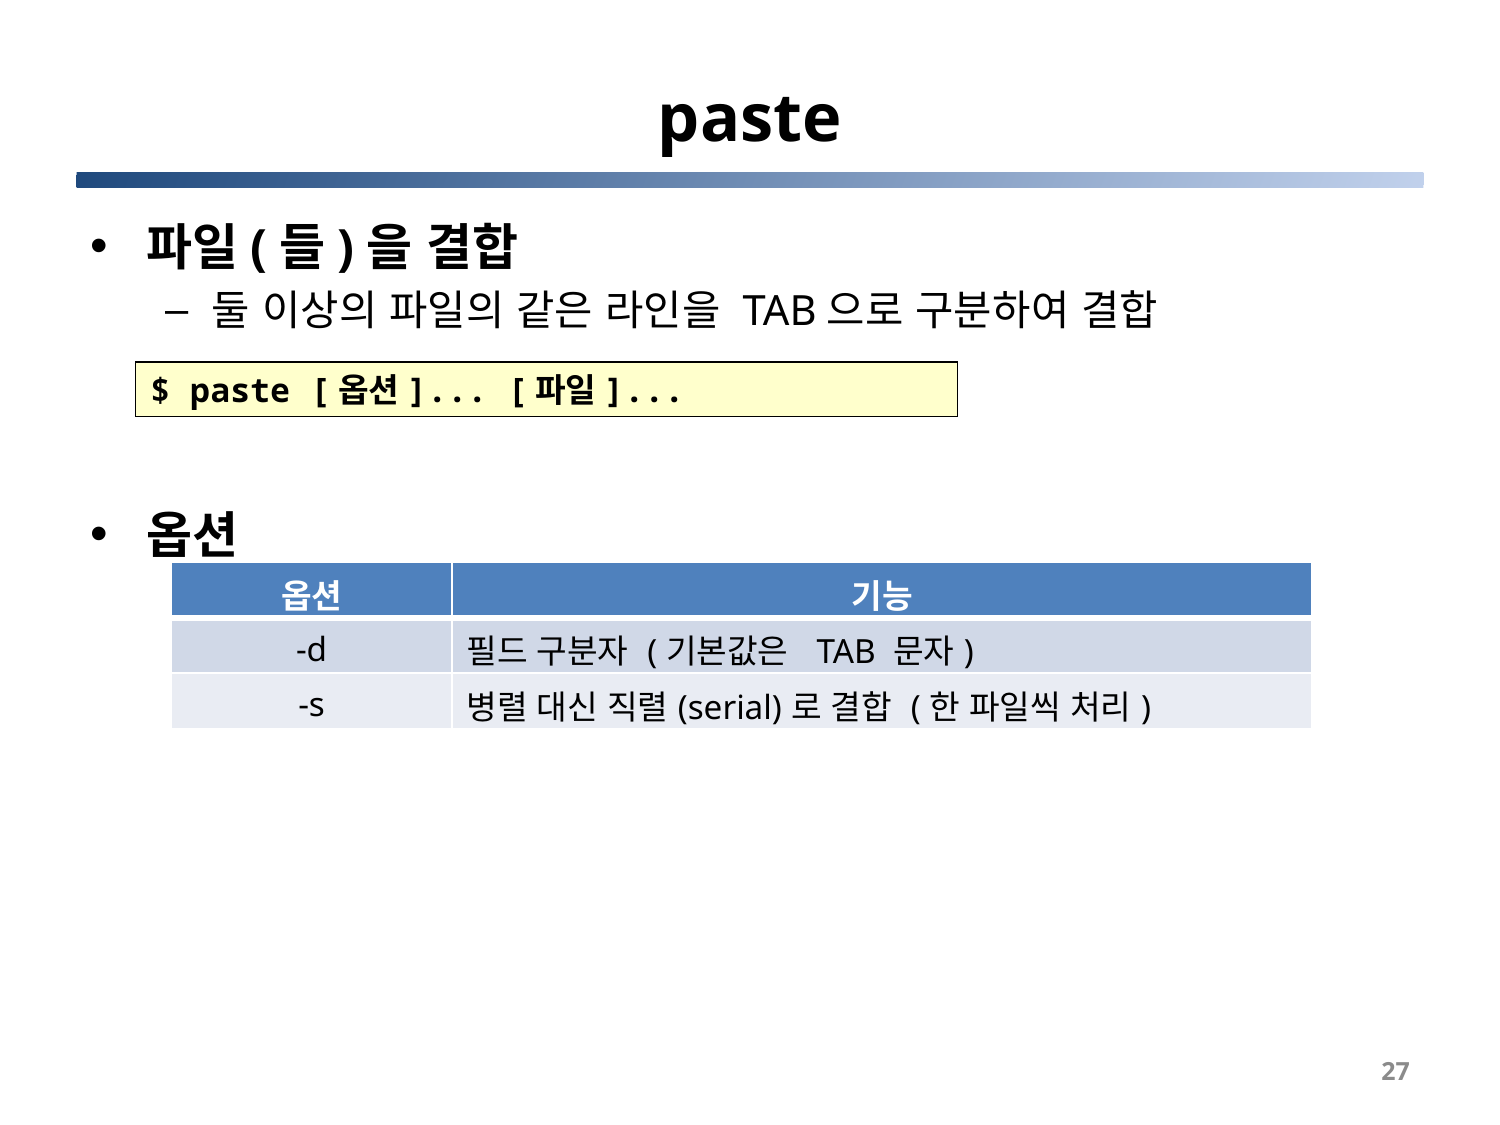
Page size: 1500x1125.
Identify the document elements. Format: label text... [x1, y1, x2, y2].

slide_number 27 [1074, 1042, 1425, 1103]
table_cell -d [172, 621, 451, 672]
title paste [75, 45, 1425, 185]
table_cell 병렬 대신 직렬(serial)로 결합 (한 파일씩 처리) [453, 674, 1311, 728]
table_header 옵션 [172, 563, 451, 615]
list 파일(들)을 결합 둘 이상의 파일의 같은 라인을 TAB으로 구분하여 결합 옵션 [75, 208, 1425, 1005]
table_cell 필드 구분자 (기본값은 TAB 문자) [453, 621, 1311, 672]
table_header 기능 [453, 563, 1311, 615]
table_cell -s [172, 674, 451, 728]
text_box $ paste [옵션]... [파일]... [135, 362, 958, 417]
